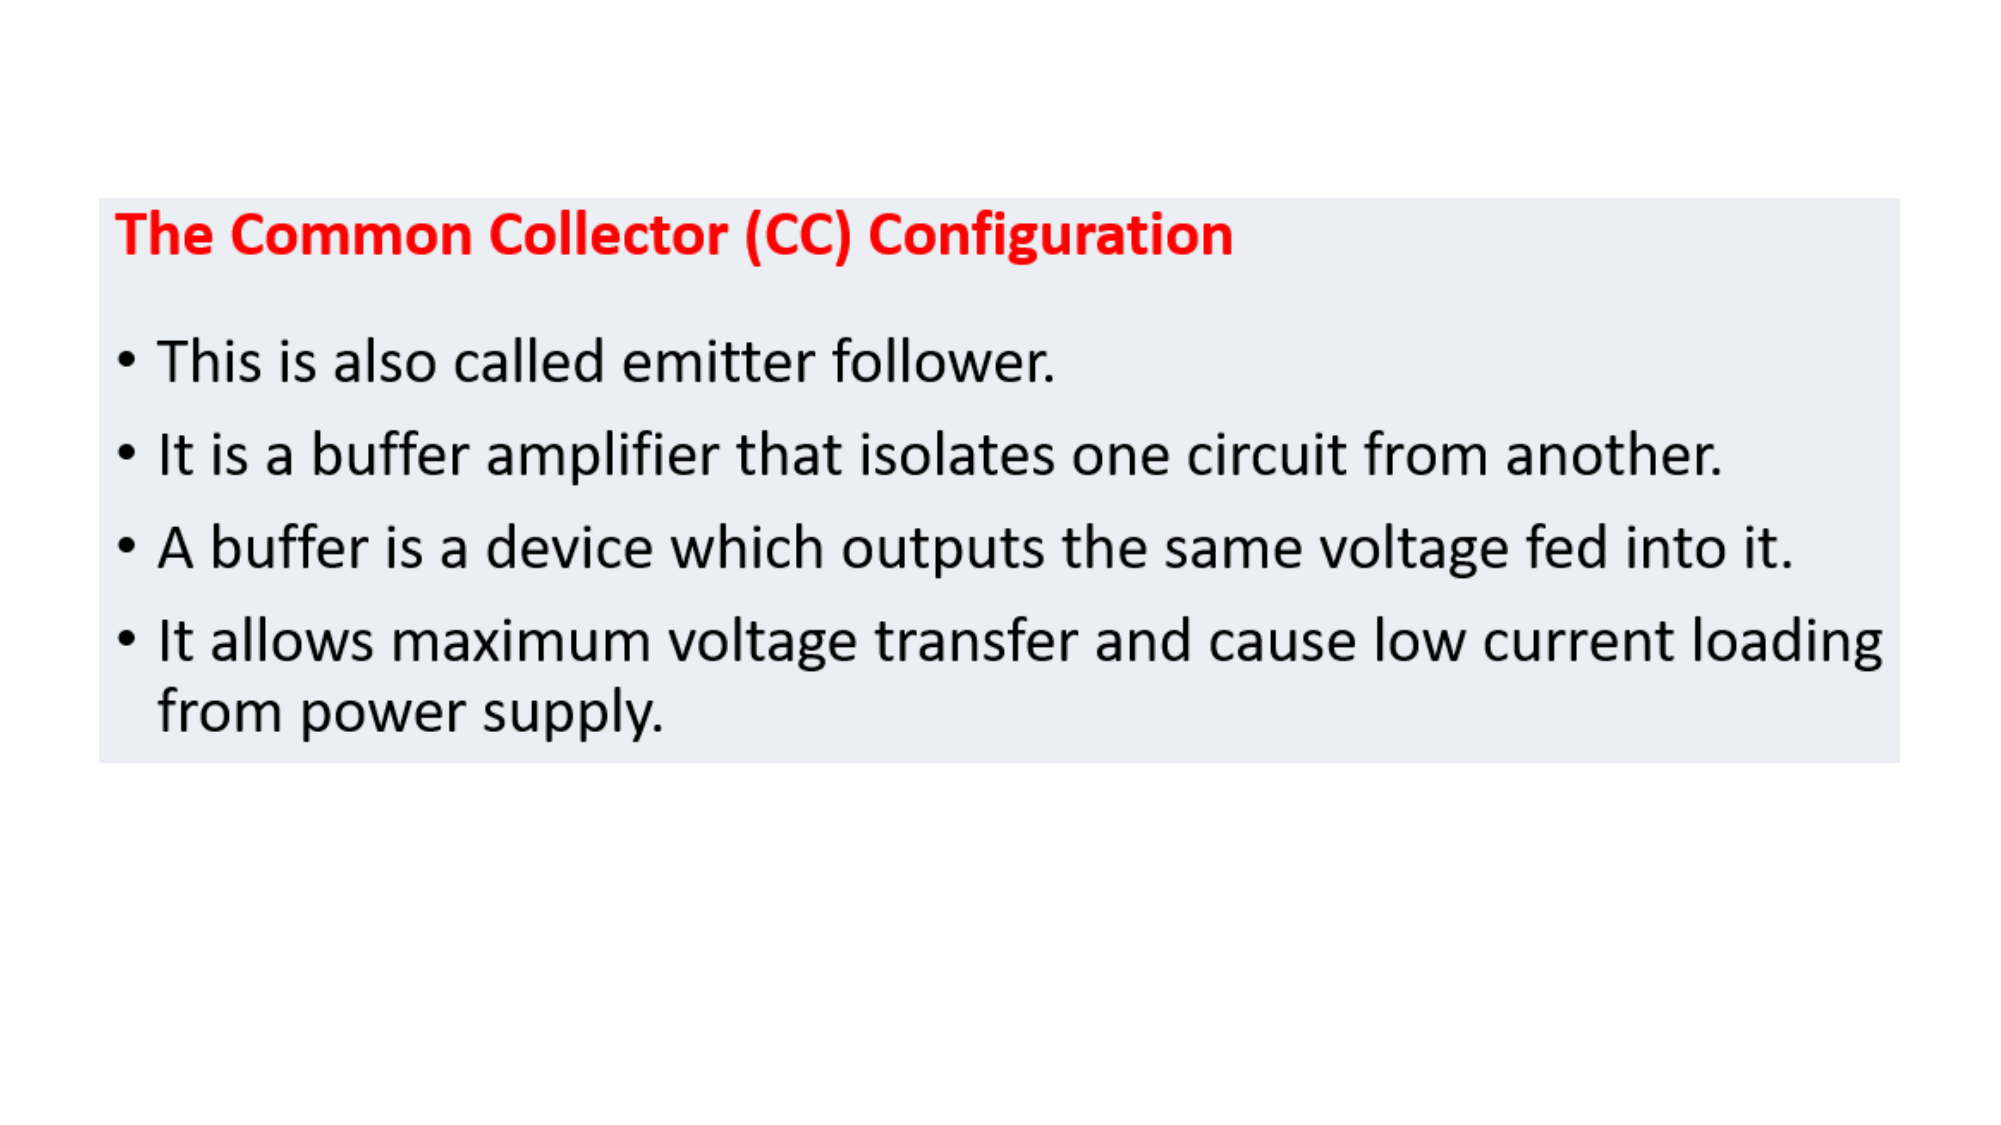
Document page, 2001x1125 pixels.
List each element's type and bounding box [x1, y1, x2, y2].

picture [99, 198, 1901, 763]
